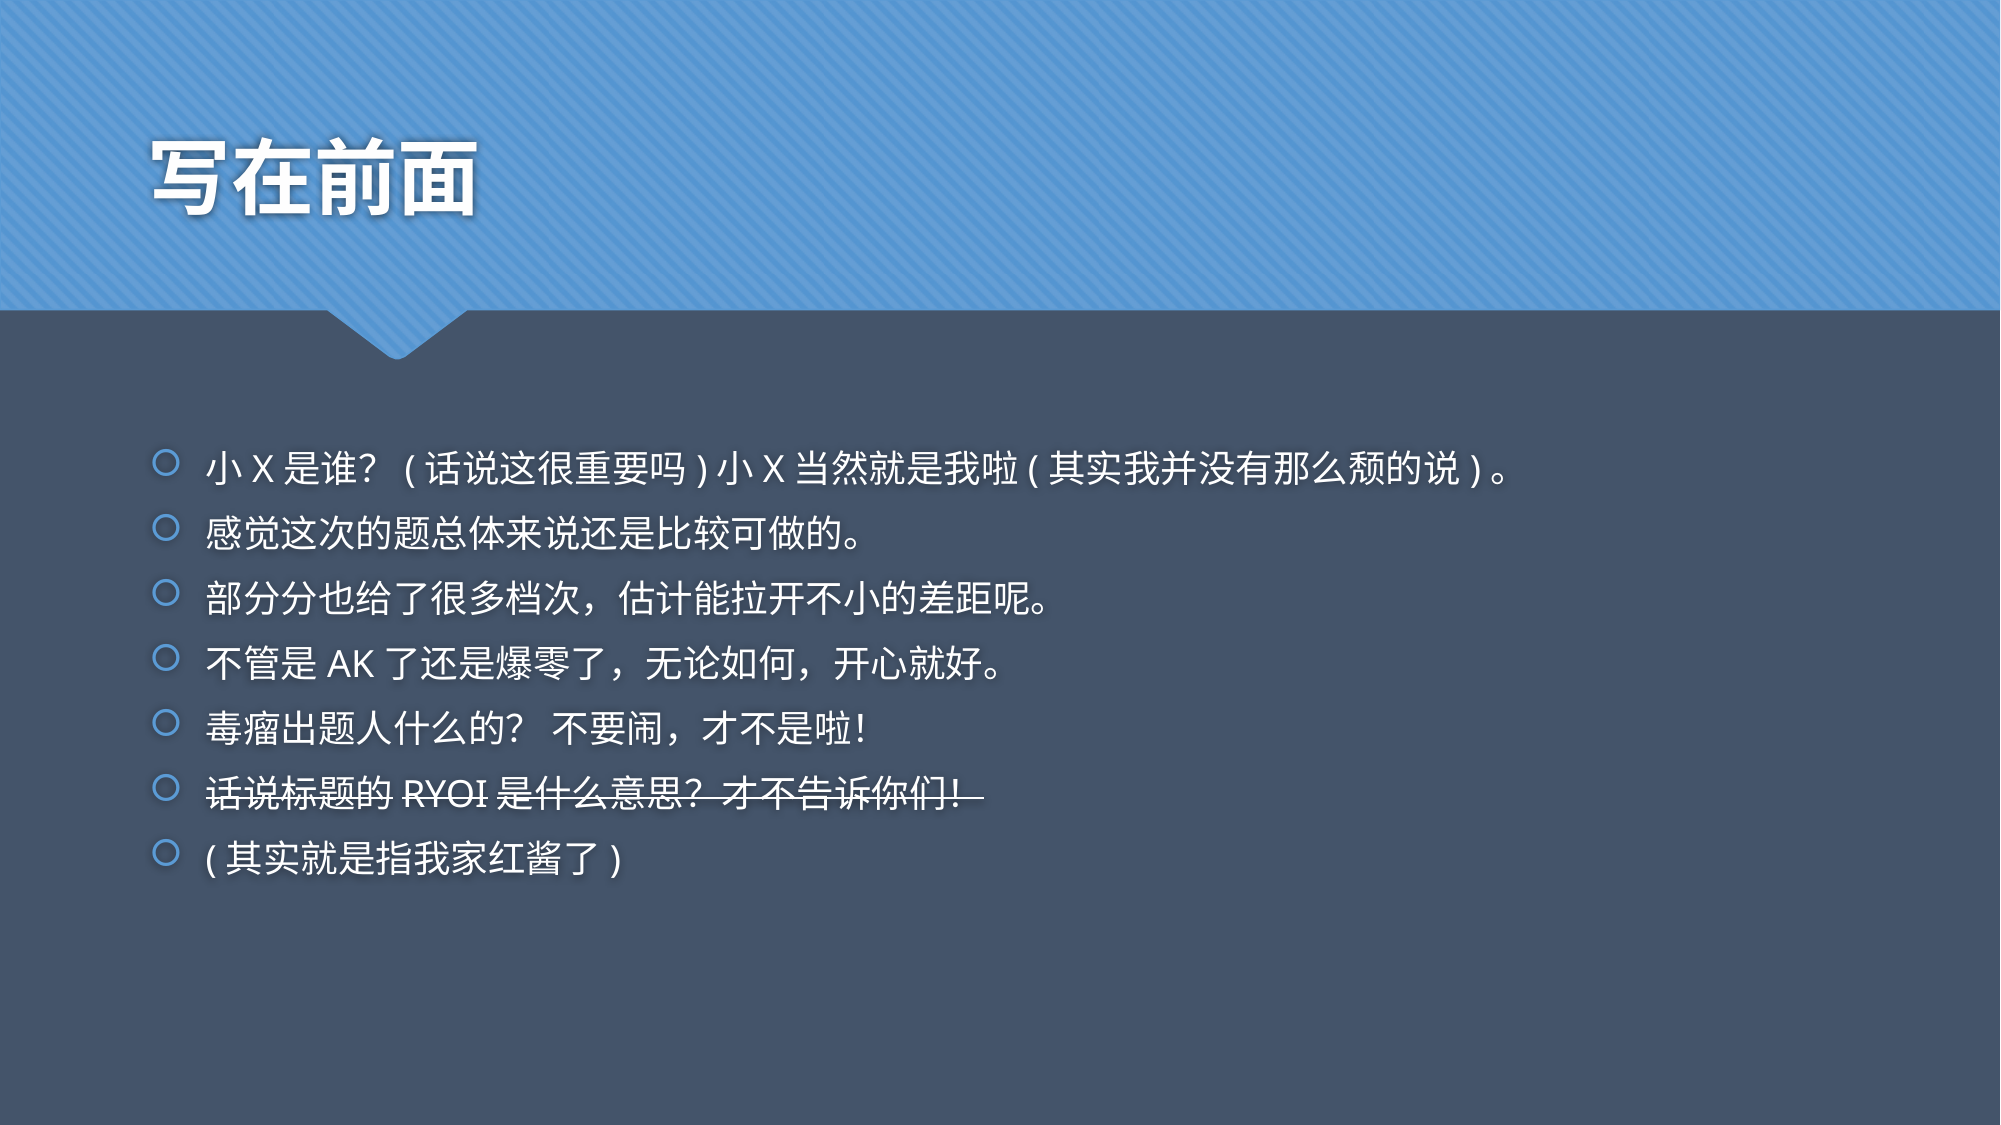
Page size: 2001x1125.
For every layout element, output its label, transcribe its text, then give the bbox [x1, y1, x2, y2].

list 小X是谁？(话说这很重要吗)小X当然就是我啦(其实我并没有那么颓的说)。 感觉这次的题总体来说还是比较可做的。 部分分也给了很多档次，估计能拉开不小的差距呢。 不管是AK了还是爆零了，无论如何，开心就好。 毒瘤出题人什么的？ 不要闹，才不是啦！ 话说标题的RYOI是什么意思？才不告诉你们！ (其实就是指我家红酱了) [134, 364, 1866, 962]
title 写在前面 [132, 73, 1868, 233]
